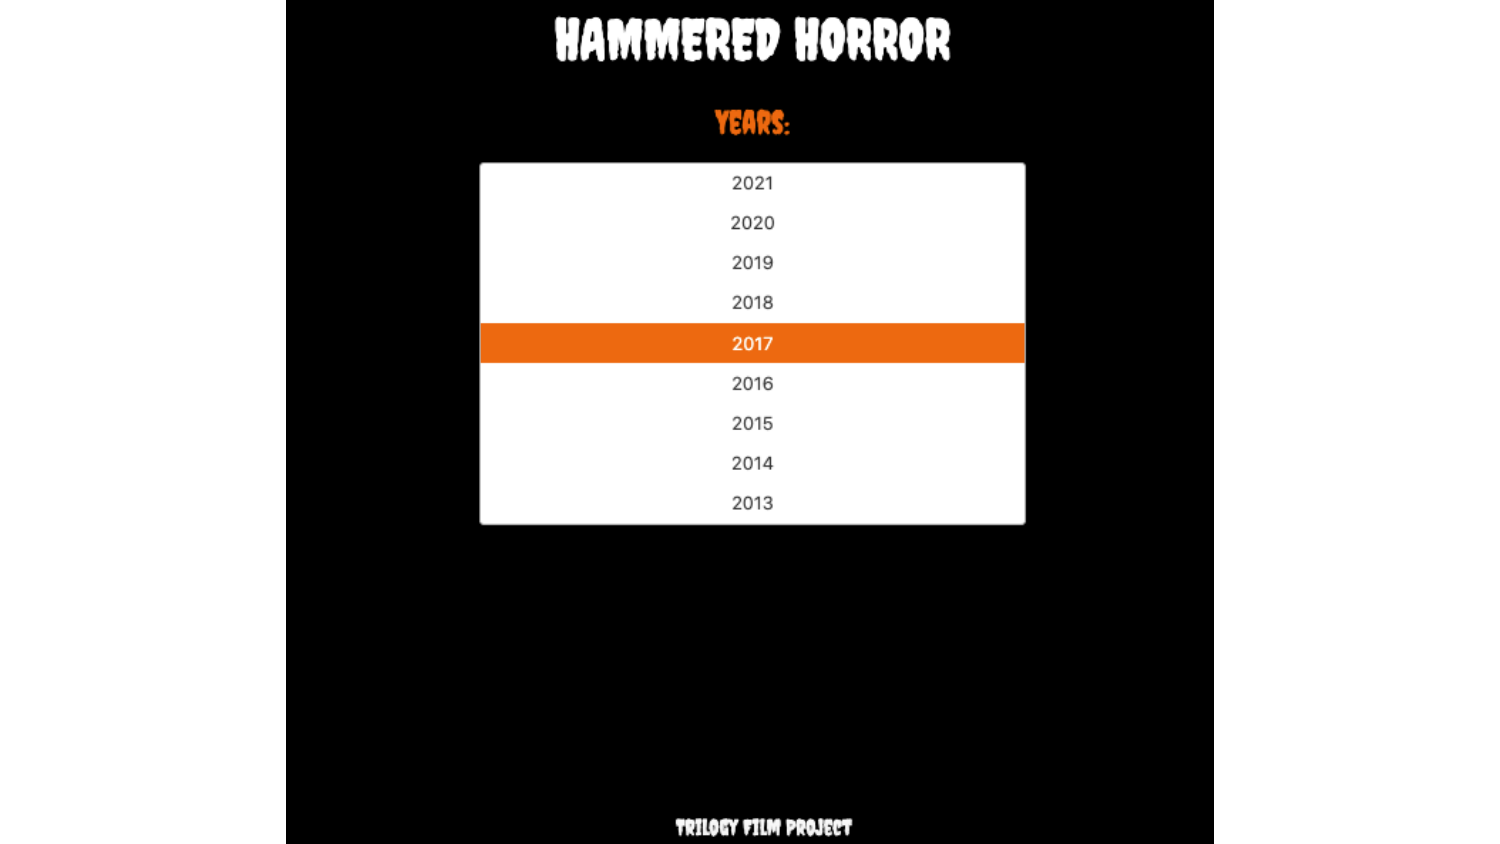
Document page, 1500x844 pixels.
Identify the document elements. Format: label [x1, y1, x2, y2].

picture [286, 0, 1214, 844]
